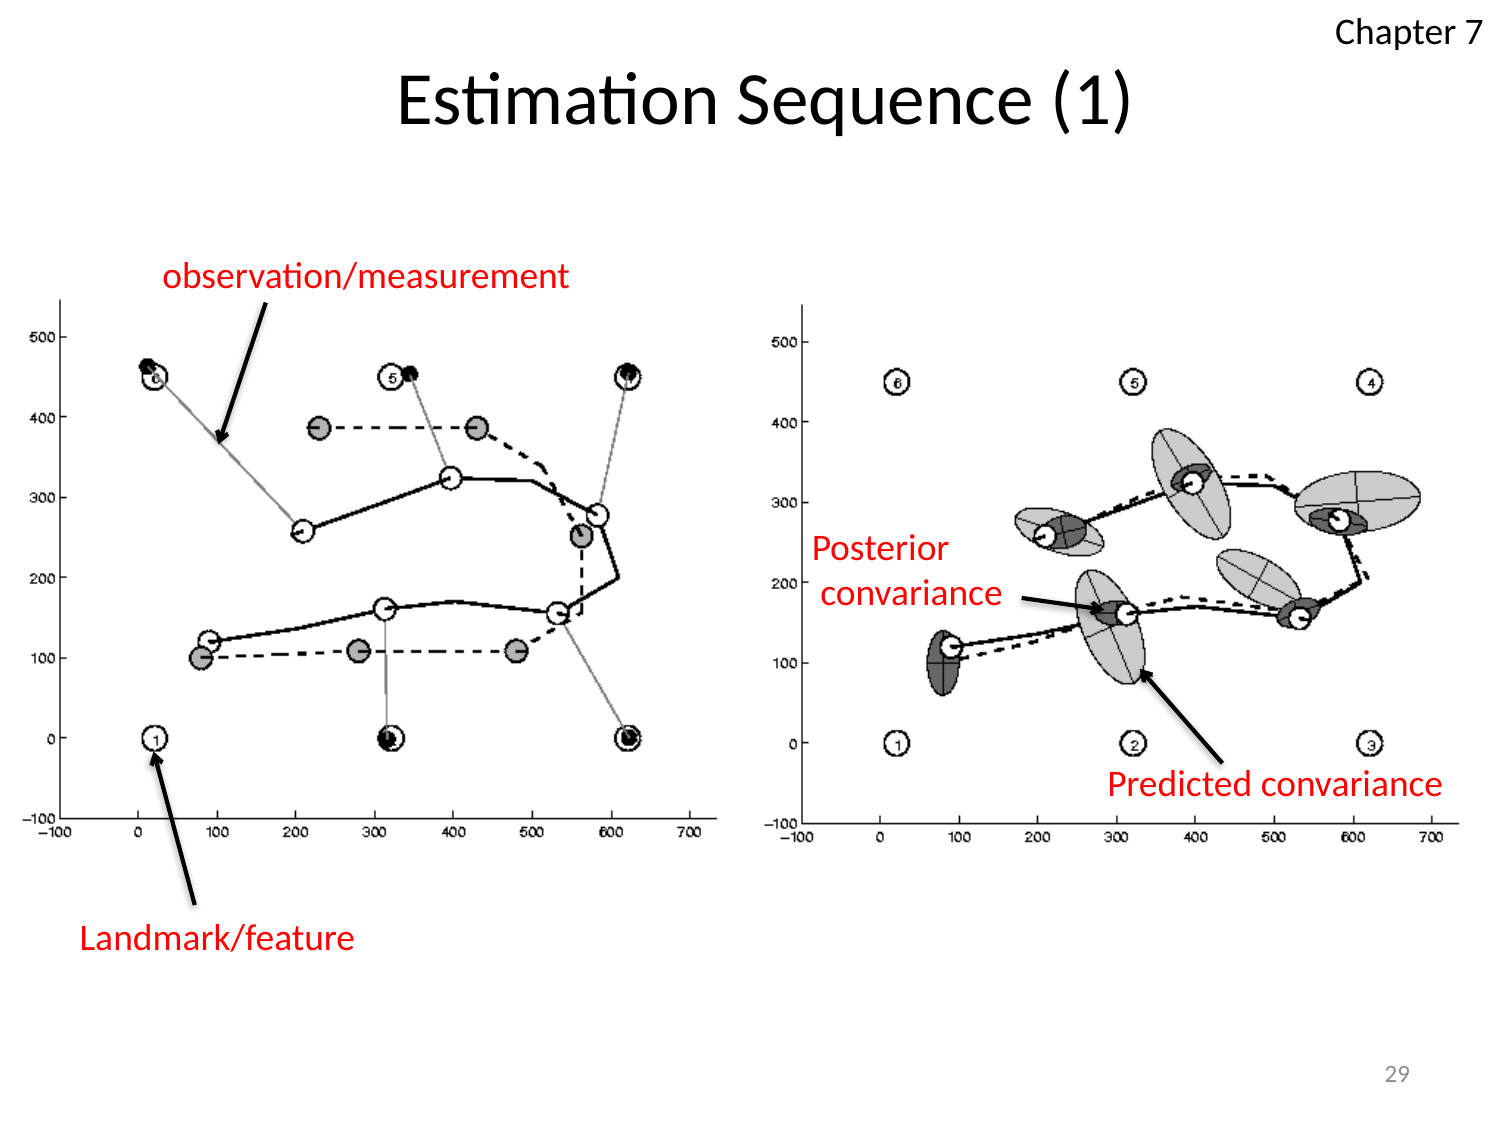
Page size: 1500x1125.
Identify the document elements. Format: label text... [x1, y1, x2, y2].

picture [8, 285, 733, 853]
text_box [1133, 674, 1229, 758]
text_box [170, 349, 314, 398]
text_box observation/measurement [147, 243, 620, 284]
slide_number 29 [1074, 1042, 1425, 1103]
text_box Chapter 7 [1320, 0, 1499, 60]
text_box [1021, 597, 1105, 610]
text_box Landmark/feature [64, 905, 443, 965]
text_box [97, 807, 252, 850]
title Estimation Sequence (1) [53, 41, 1478, 147]
picture [749, 290, 1474, 858]
